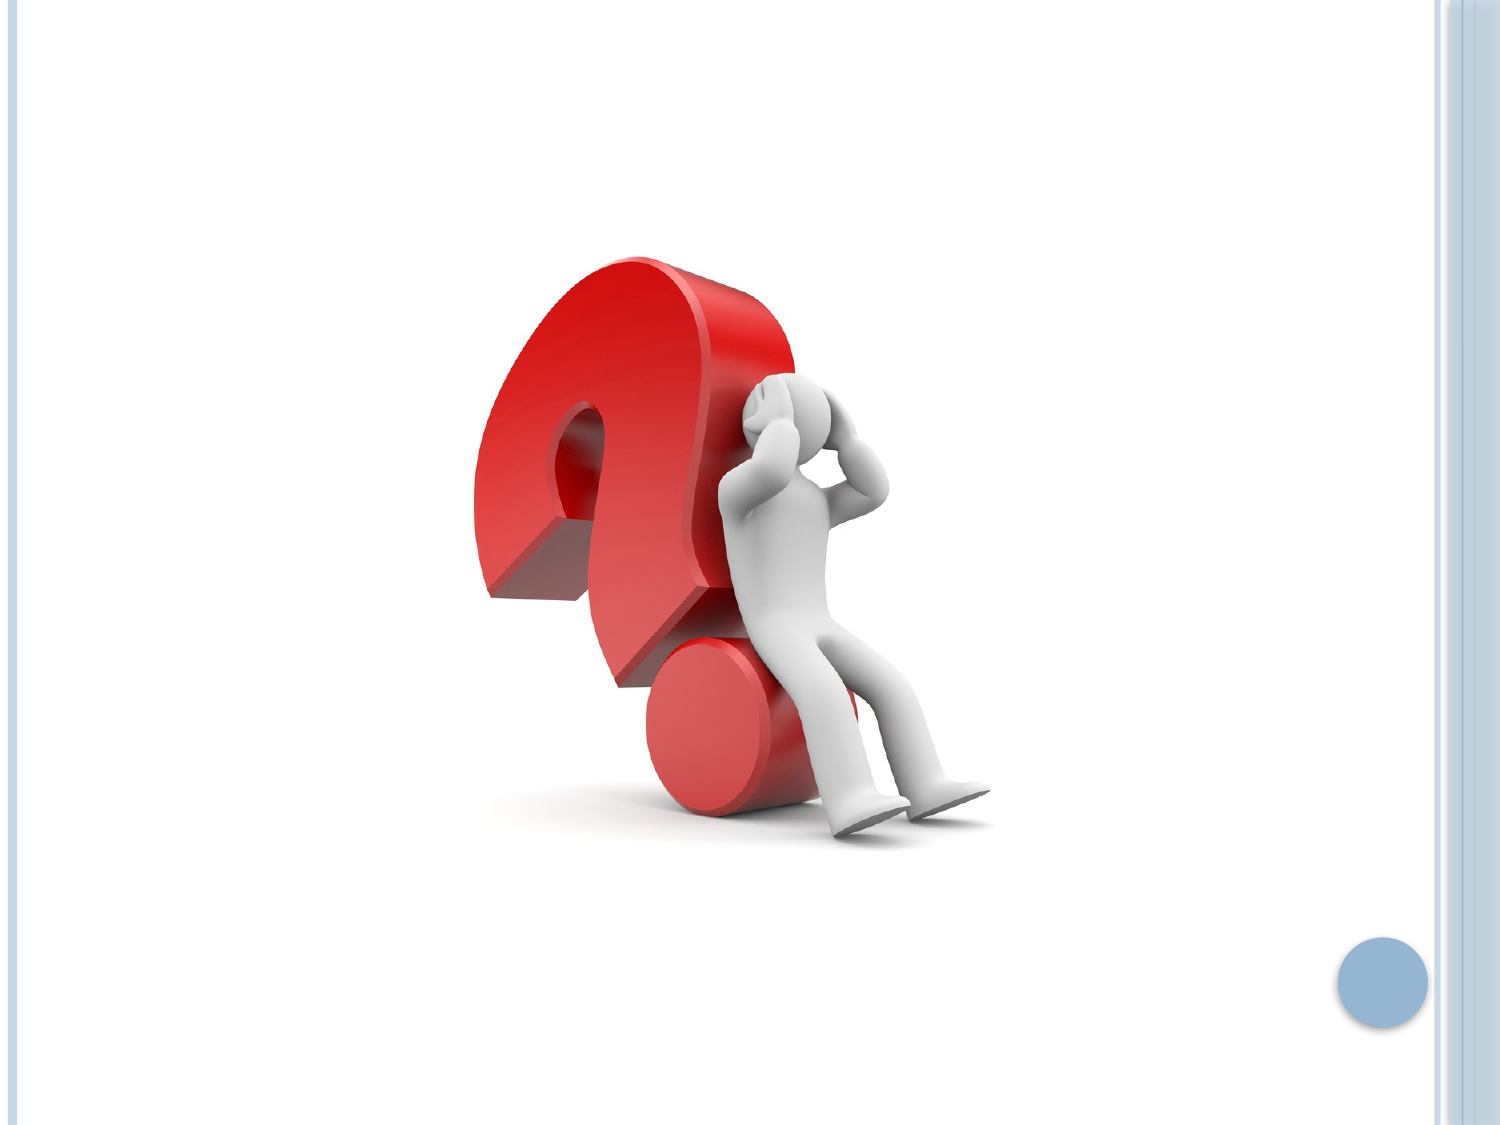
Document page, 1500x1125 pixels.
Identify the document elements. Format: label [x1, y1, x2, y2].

list [362, 140, 1095, 941]
